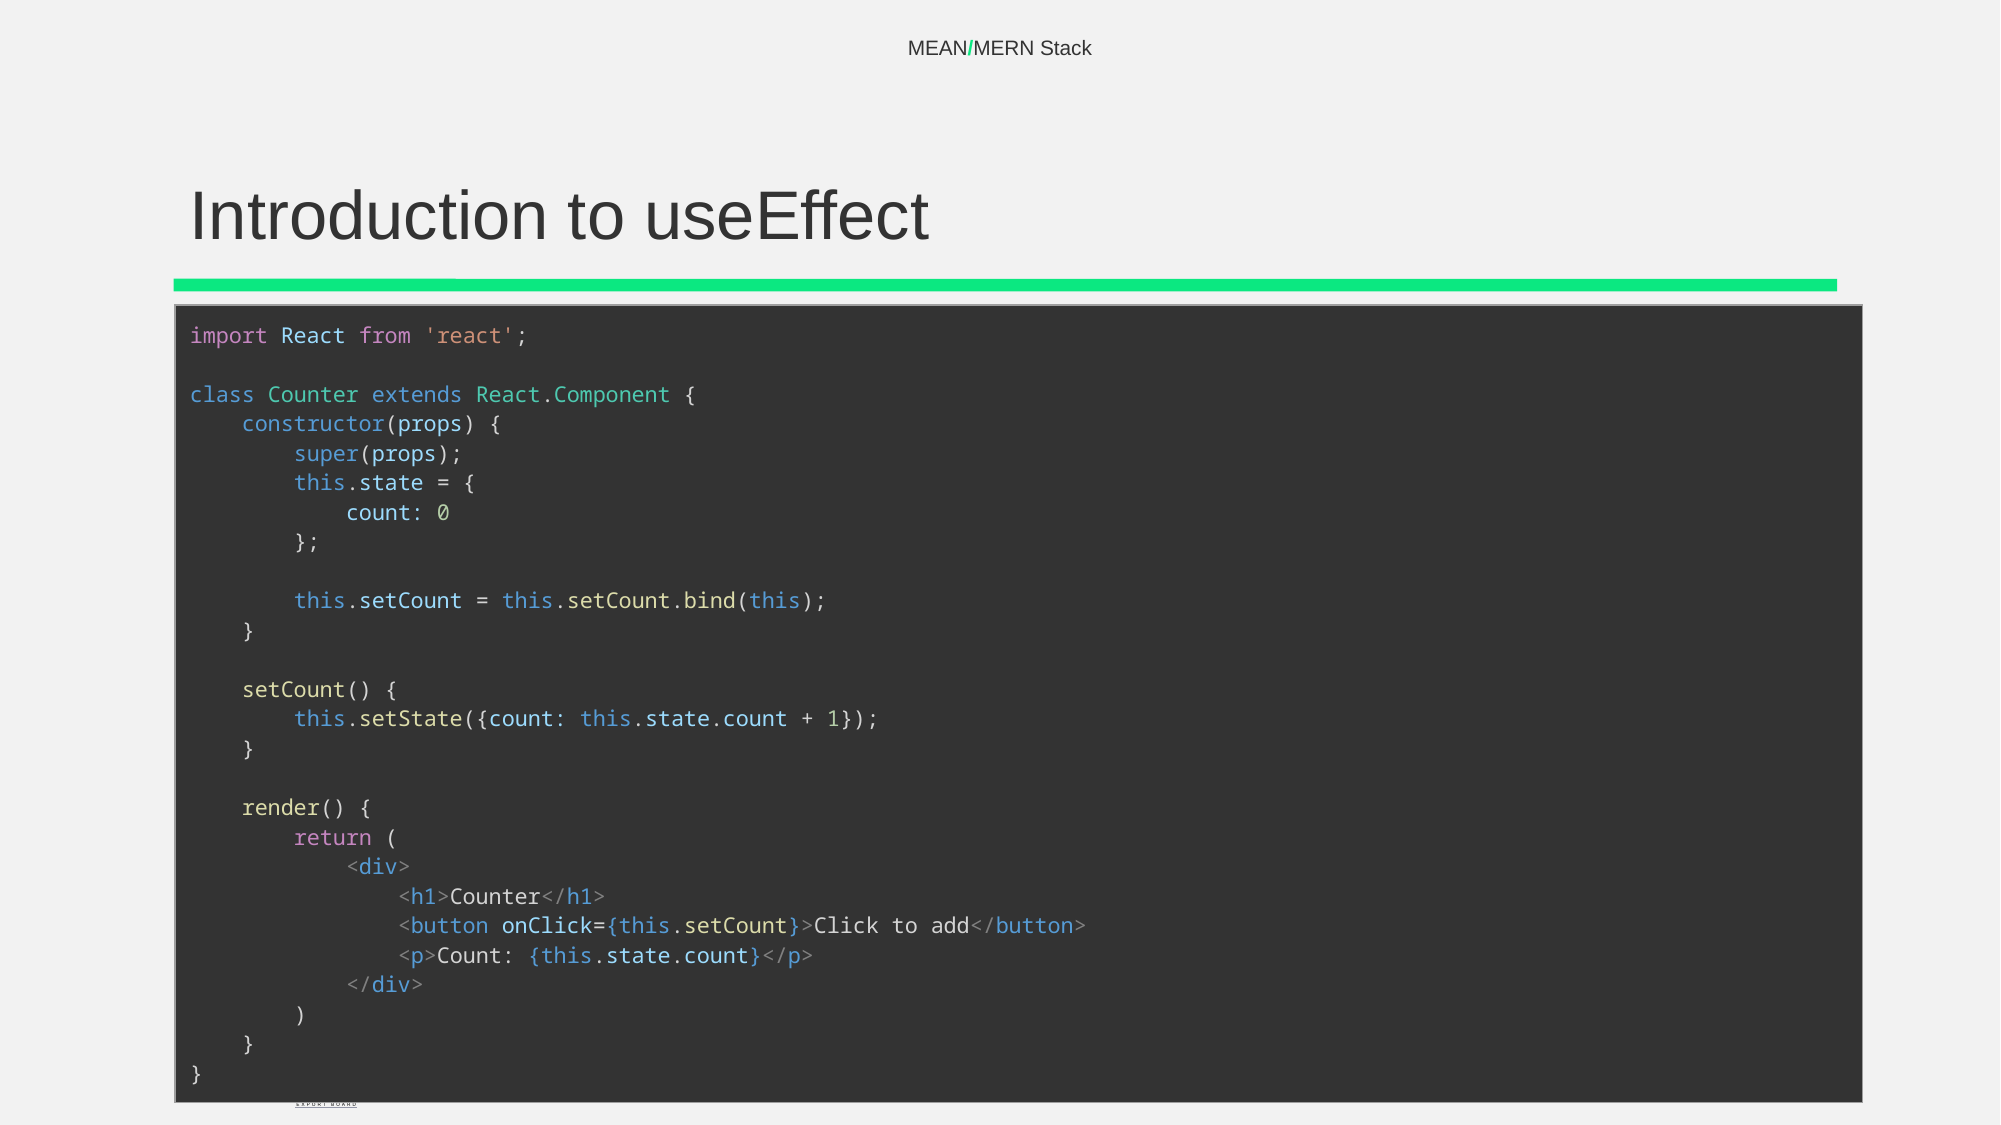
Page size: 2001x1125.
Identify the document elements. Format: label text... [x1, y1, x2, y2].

picture [295, 1103, 357, 1108]
title Introduction to useEffect [174, 159, 1825, 262]
footer MEAN/MERN Stack [662, 17, 1338, 77]
table_header import React from 'react'; class Counter extends React.Component { constructor(props) { super(props); this.state = { count: 0 }; this.setCount = this.setCount.bind(this); } setCount() { this.setState({count: this.state.count + 1}); } render() { return ( <div> <h1>Counter</h1> <button onClick={this.setCount}>Click to add</button> <p>Count: {this.state.count}</p> </div> ) } } [176, 306, 1862, 1102]
